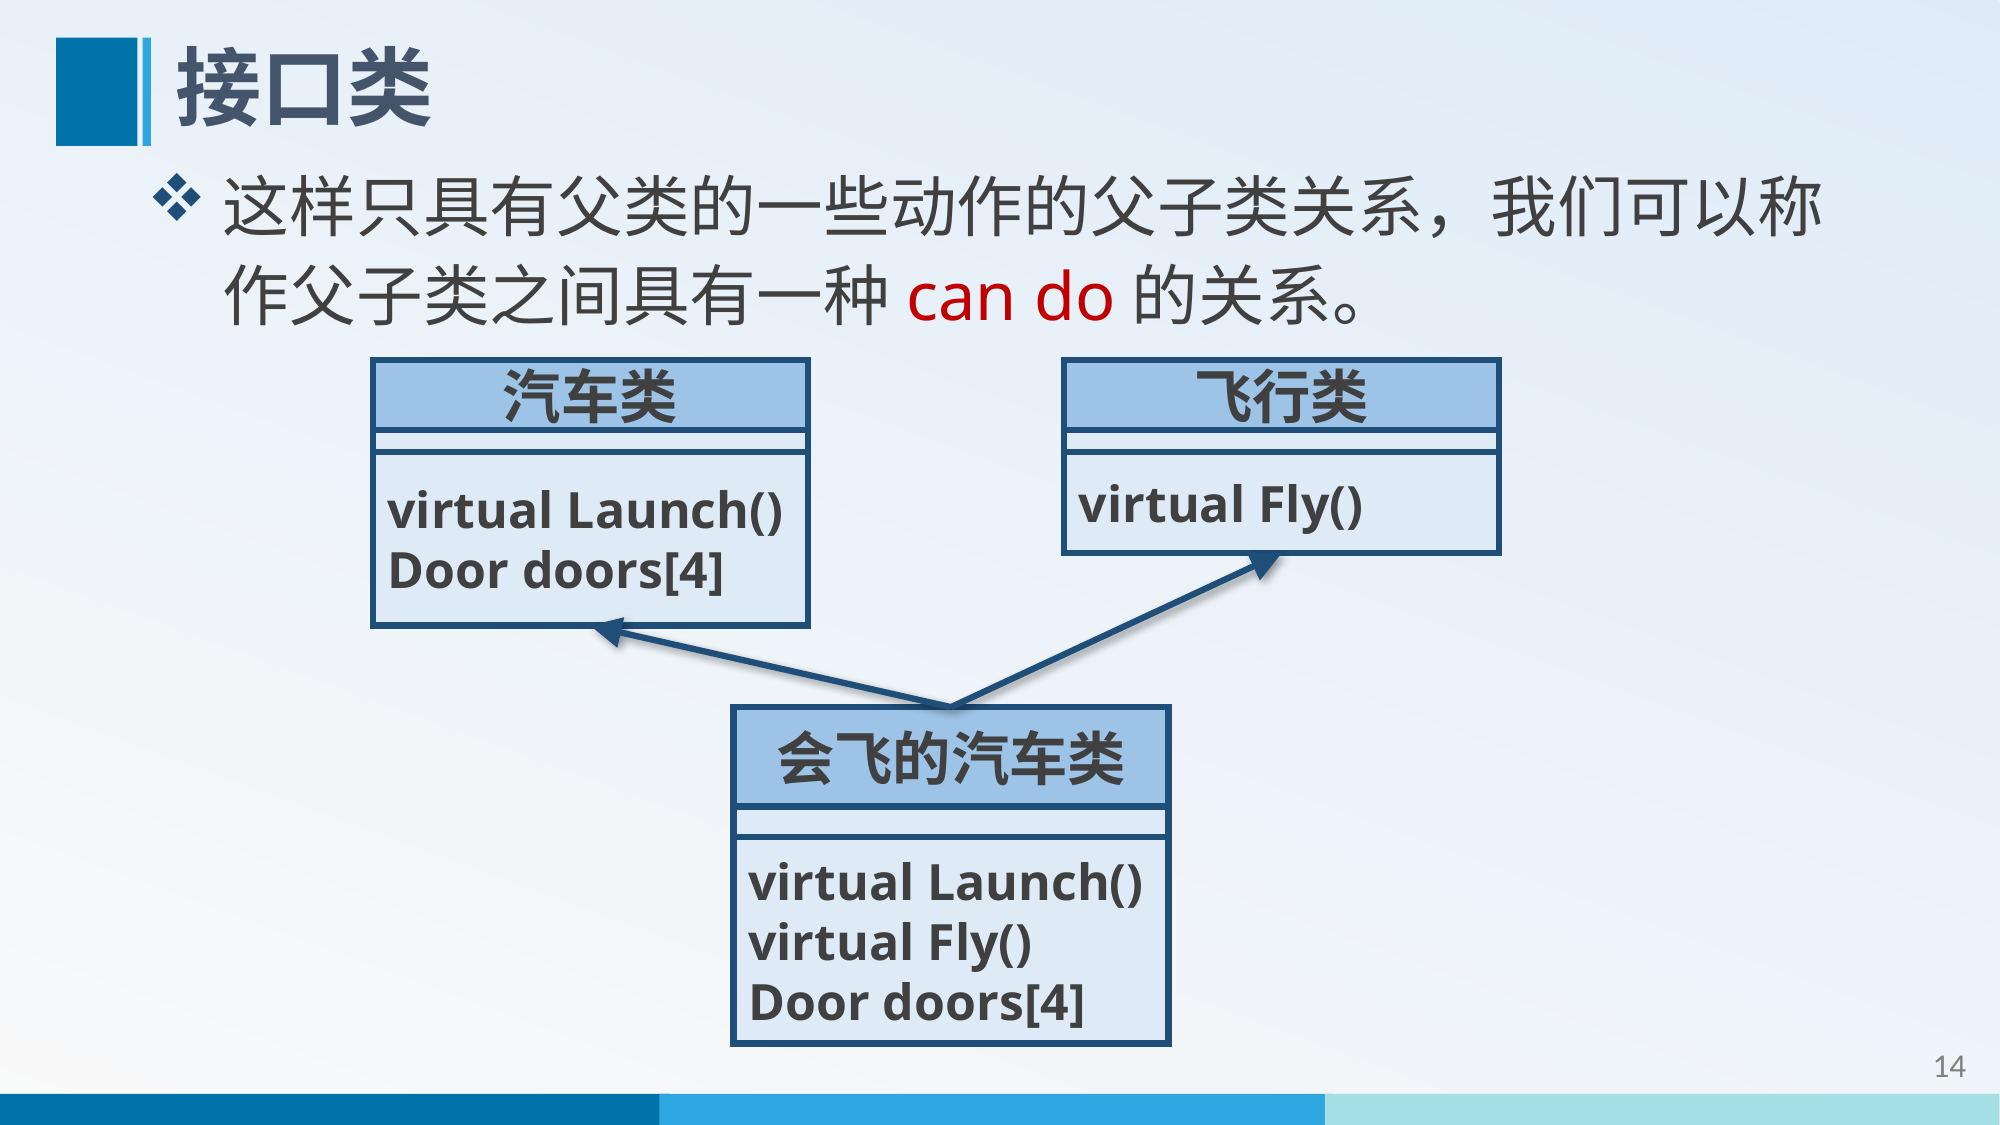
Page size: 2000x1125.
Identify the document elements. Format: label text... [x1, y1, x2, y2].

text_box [950, 553, 1282, 708]
title 接口类 [160, 37, 1791, 146]
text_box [372, 359, 808, 626]
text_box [733, 708, 1169, 1044]
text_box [1064, 359, 1500, 554]
text_box 这样只具有父类的一些动作的父子类关系，我们可以称作父子类之间具有一种can do的关系。 [115, 149, 1884, 358]
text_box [590, 625, 950, 708]
